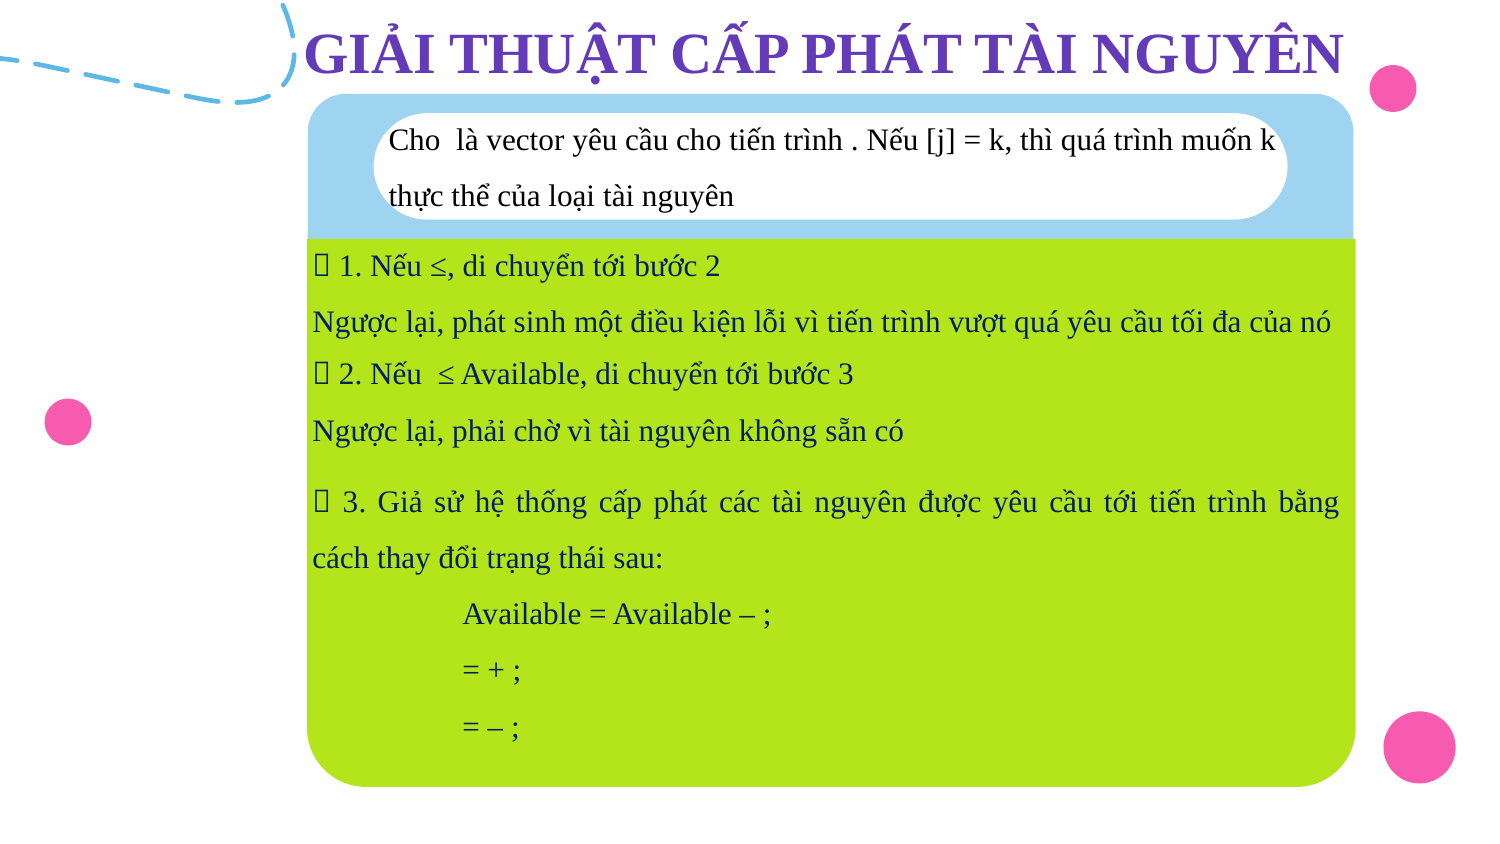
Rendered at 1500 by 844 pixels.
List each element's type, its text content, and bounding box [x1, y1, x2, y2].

text_box [373, 113, 1288, 220]
text_box [307, 93, 1354, 238]
text_box [306, 238, 1356, 787]
title GIẢI THUẬT CẤP PHÁT TÀI NGUYÊN [191, 0, 1458, 94]
